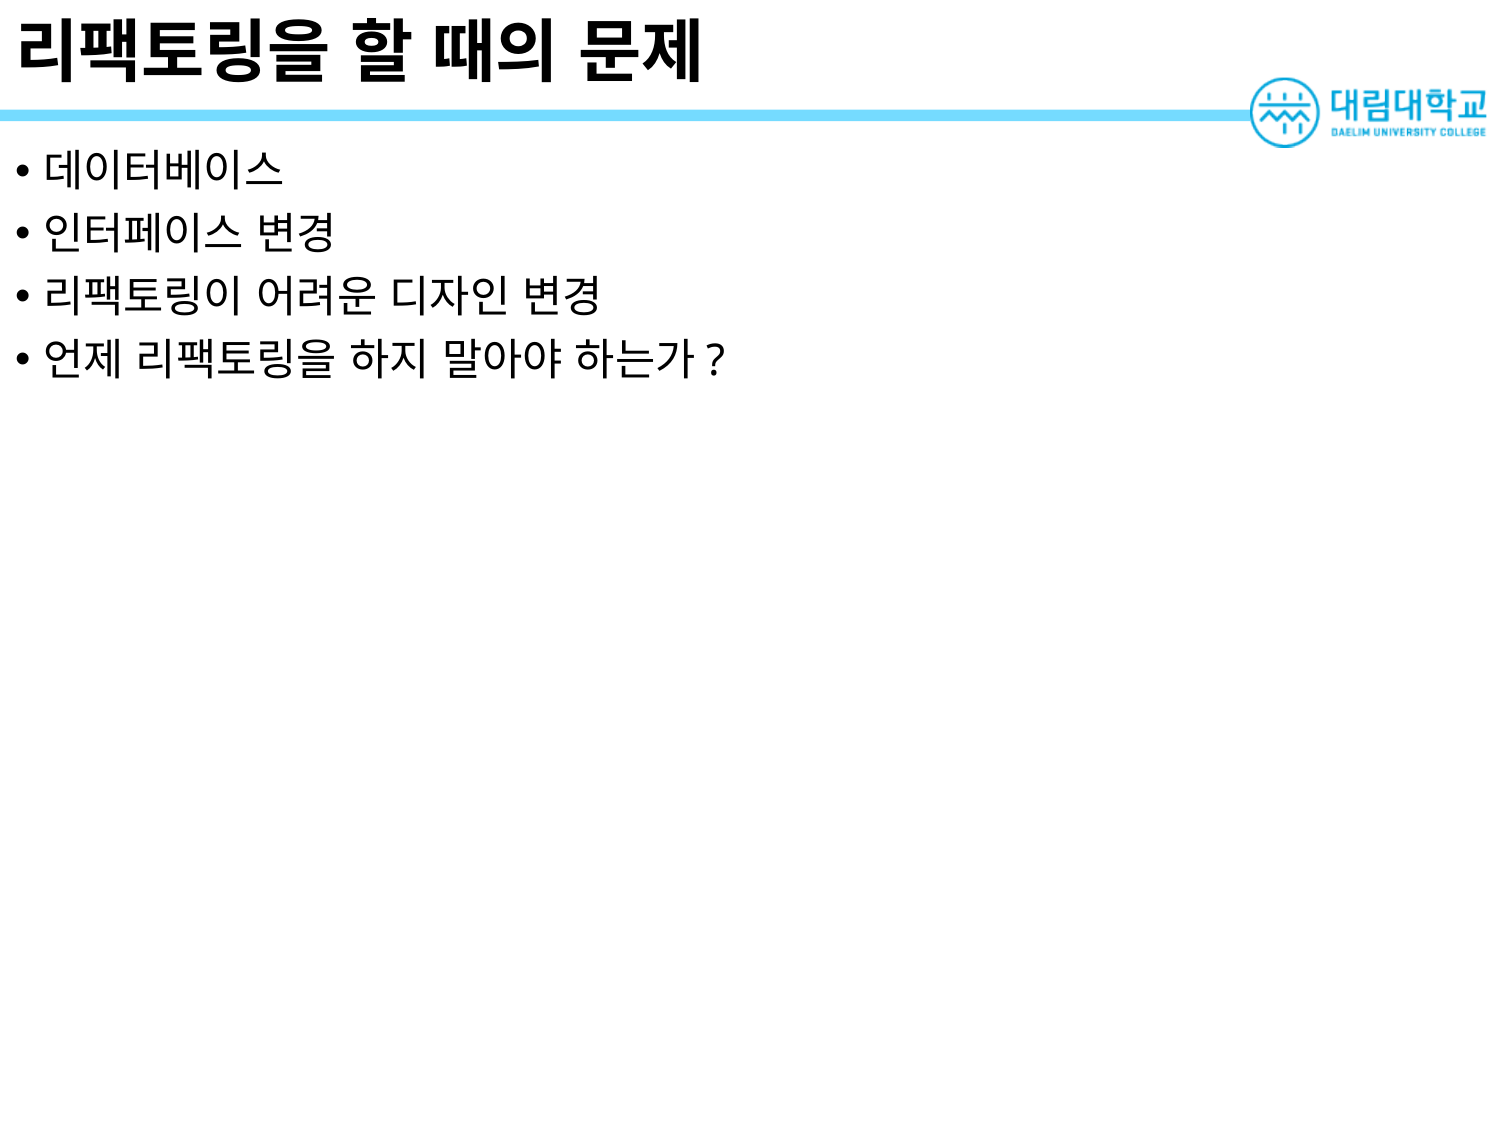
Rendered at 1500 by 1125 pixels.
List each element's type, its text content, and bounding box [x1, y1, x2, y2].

list 데이터베이스 인터페이스 변경 리팩토링이 어려운 디자인 변경 언제 리팩토링을 하지 말아야 하는가? [0, 141, 1500, 1070]
picture [1250, 108, 1487, 141]
title 리팩토링을 할 때의 문제 [0, 0, 1500, 108]
picture [1476, 108, 1487, 115]
